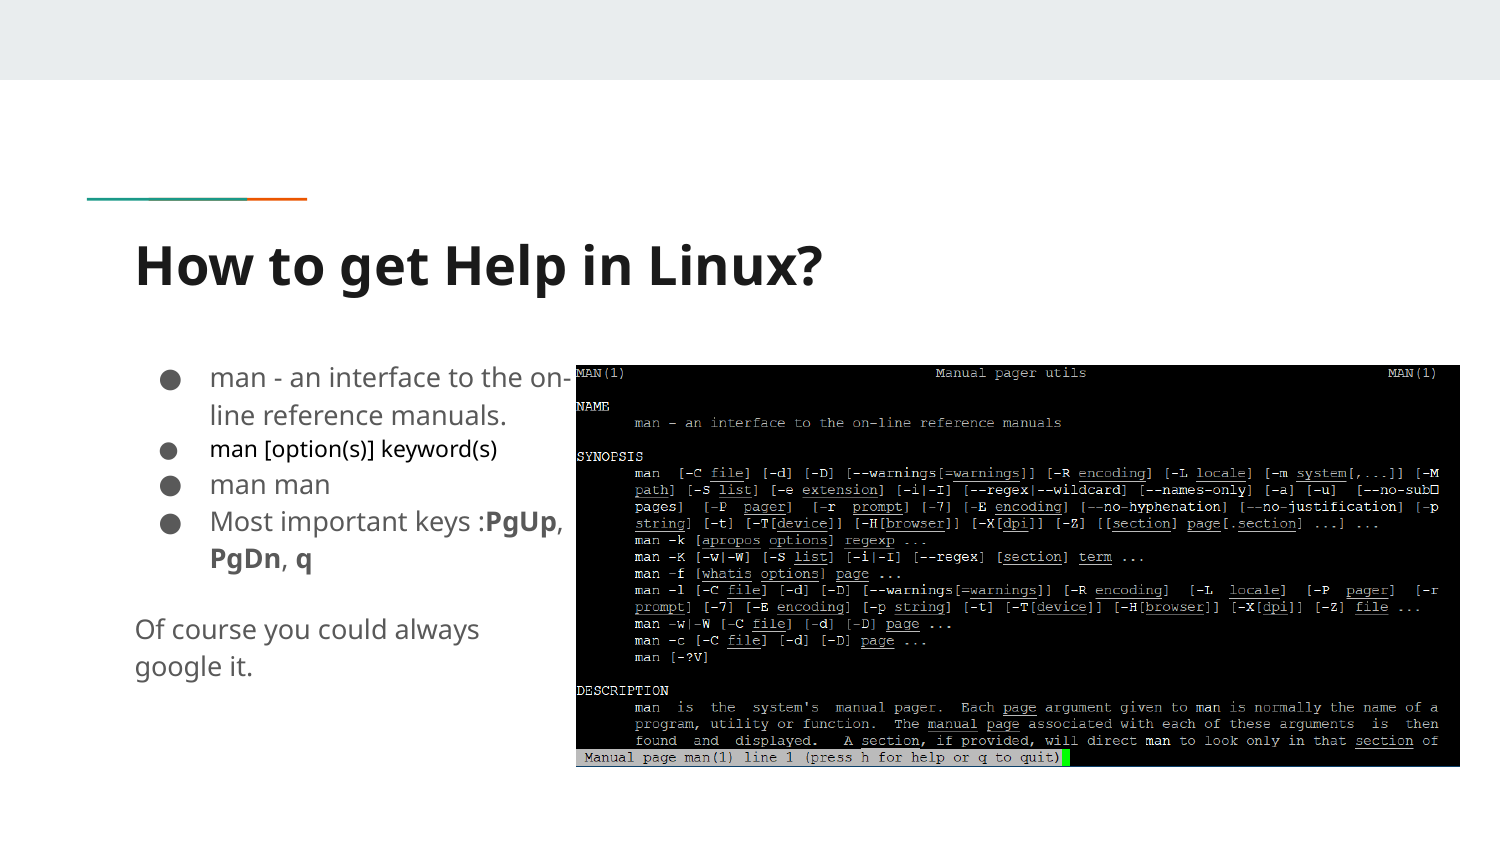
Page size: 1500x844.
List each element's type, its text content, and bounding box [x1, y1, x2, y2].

title How to get Help in Linux? [119, 216, 1381, 305]
picture [576, 364, 1460, 768]
list man - an interface to the on-line reference manuals. man [option(s)] keyword(s) man man Most important keys :PgUp, PgDn, q Of course you could always google it. [119, 341, 588, 673]
